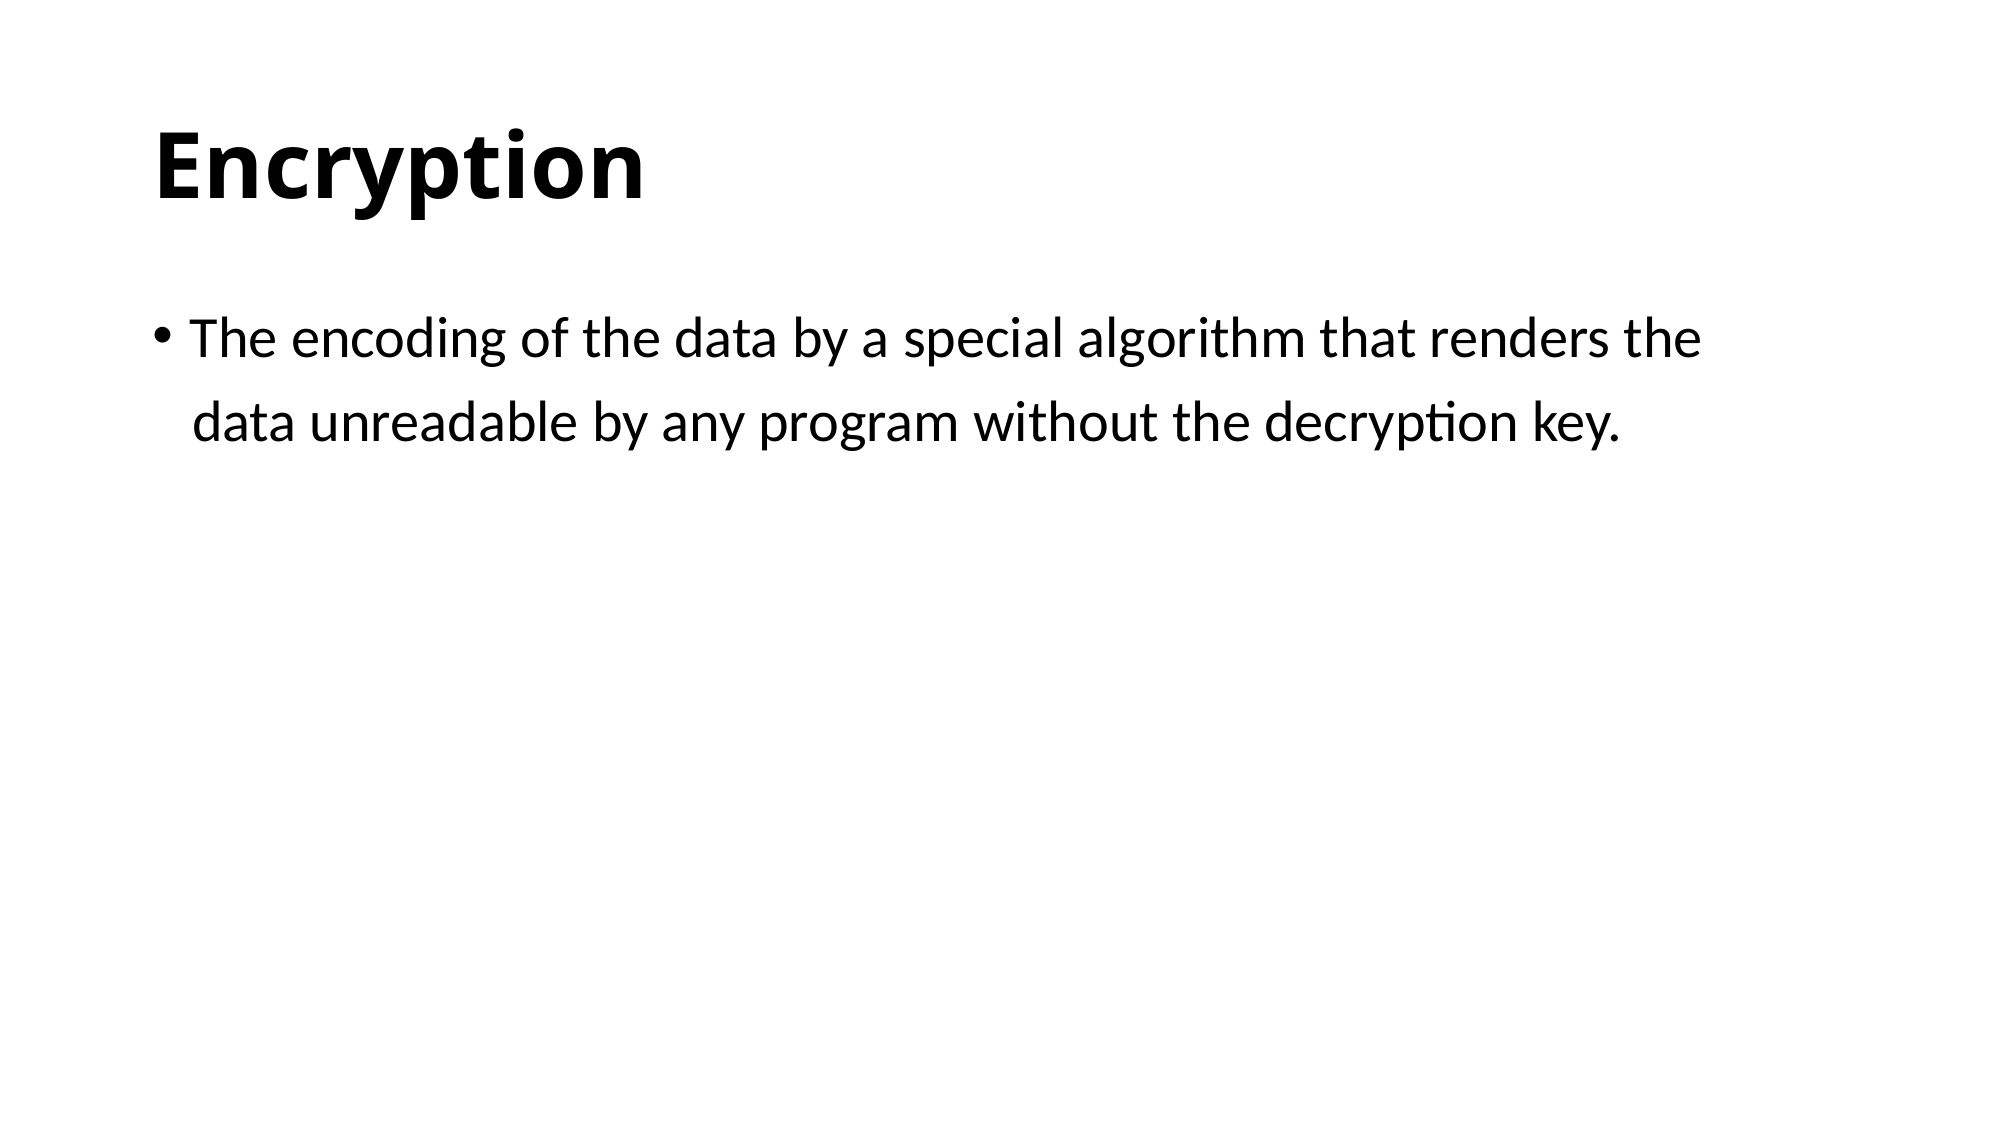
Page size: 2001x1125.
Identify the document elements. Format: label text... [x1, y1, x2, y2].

list The encoding of the data by a special algorithm that renders the data unreadable by any program without the decryption key. [137, 299, 1863, 1014]
title Encryption [137, 59, 1863, 278]
